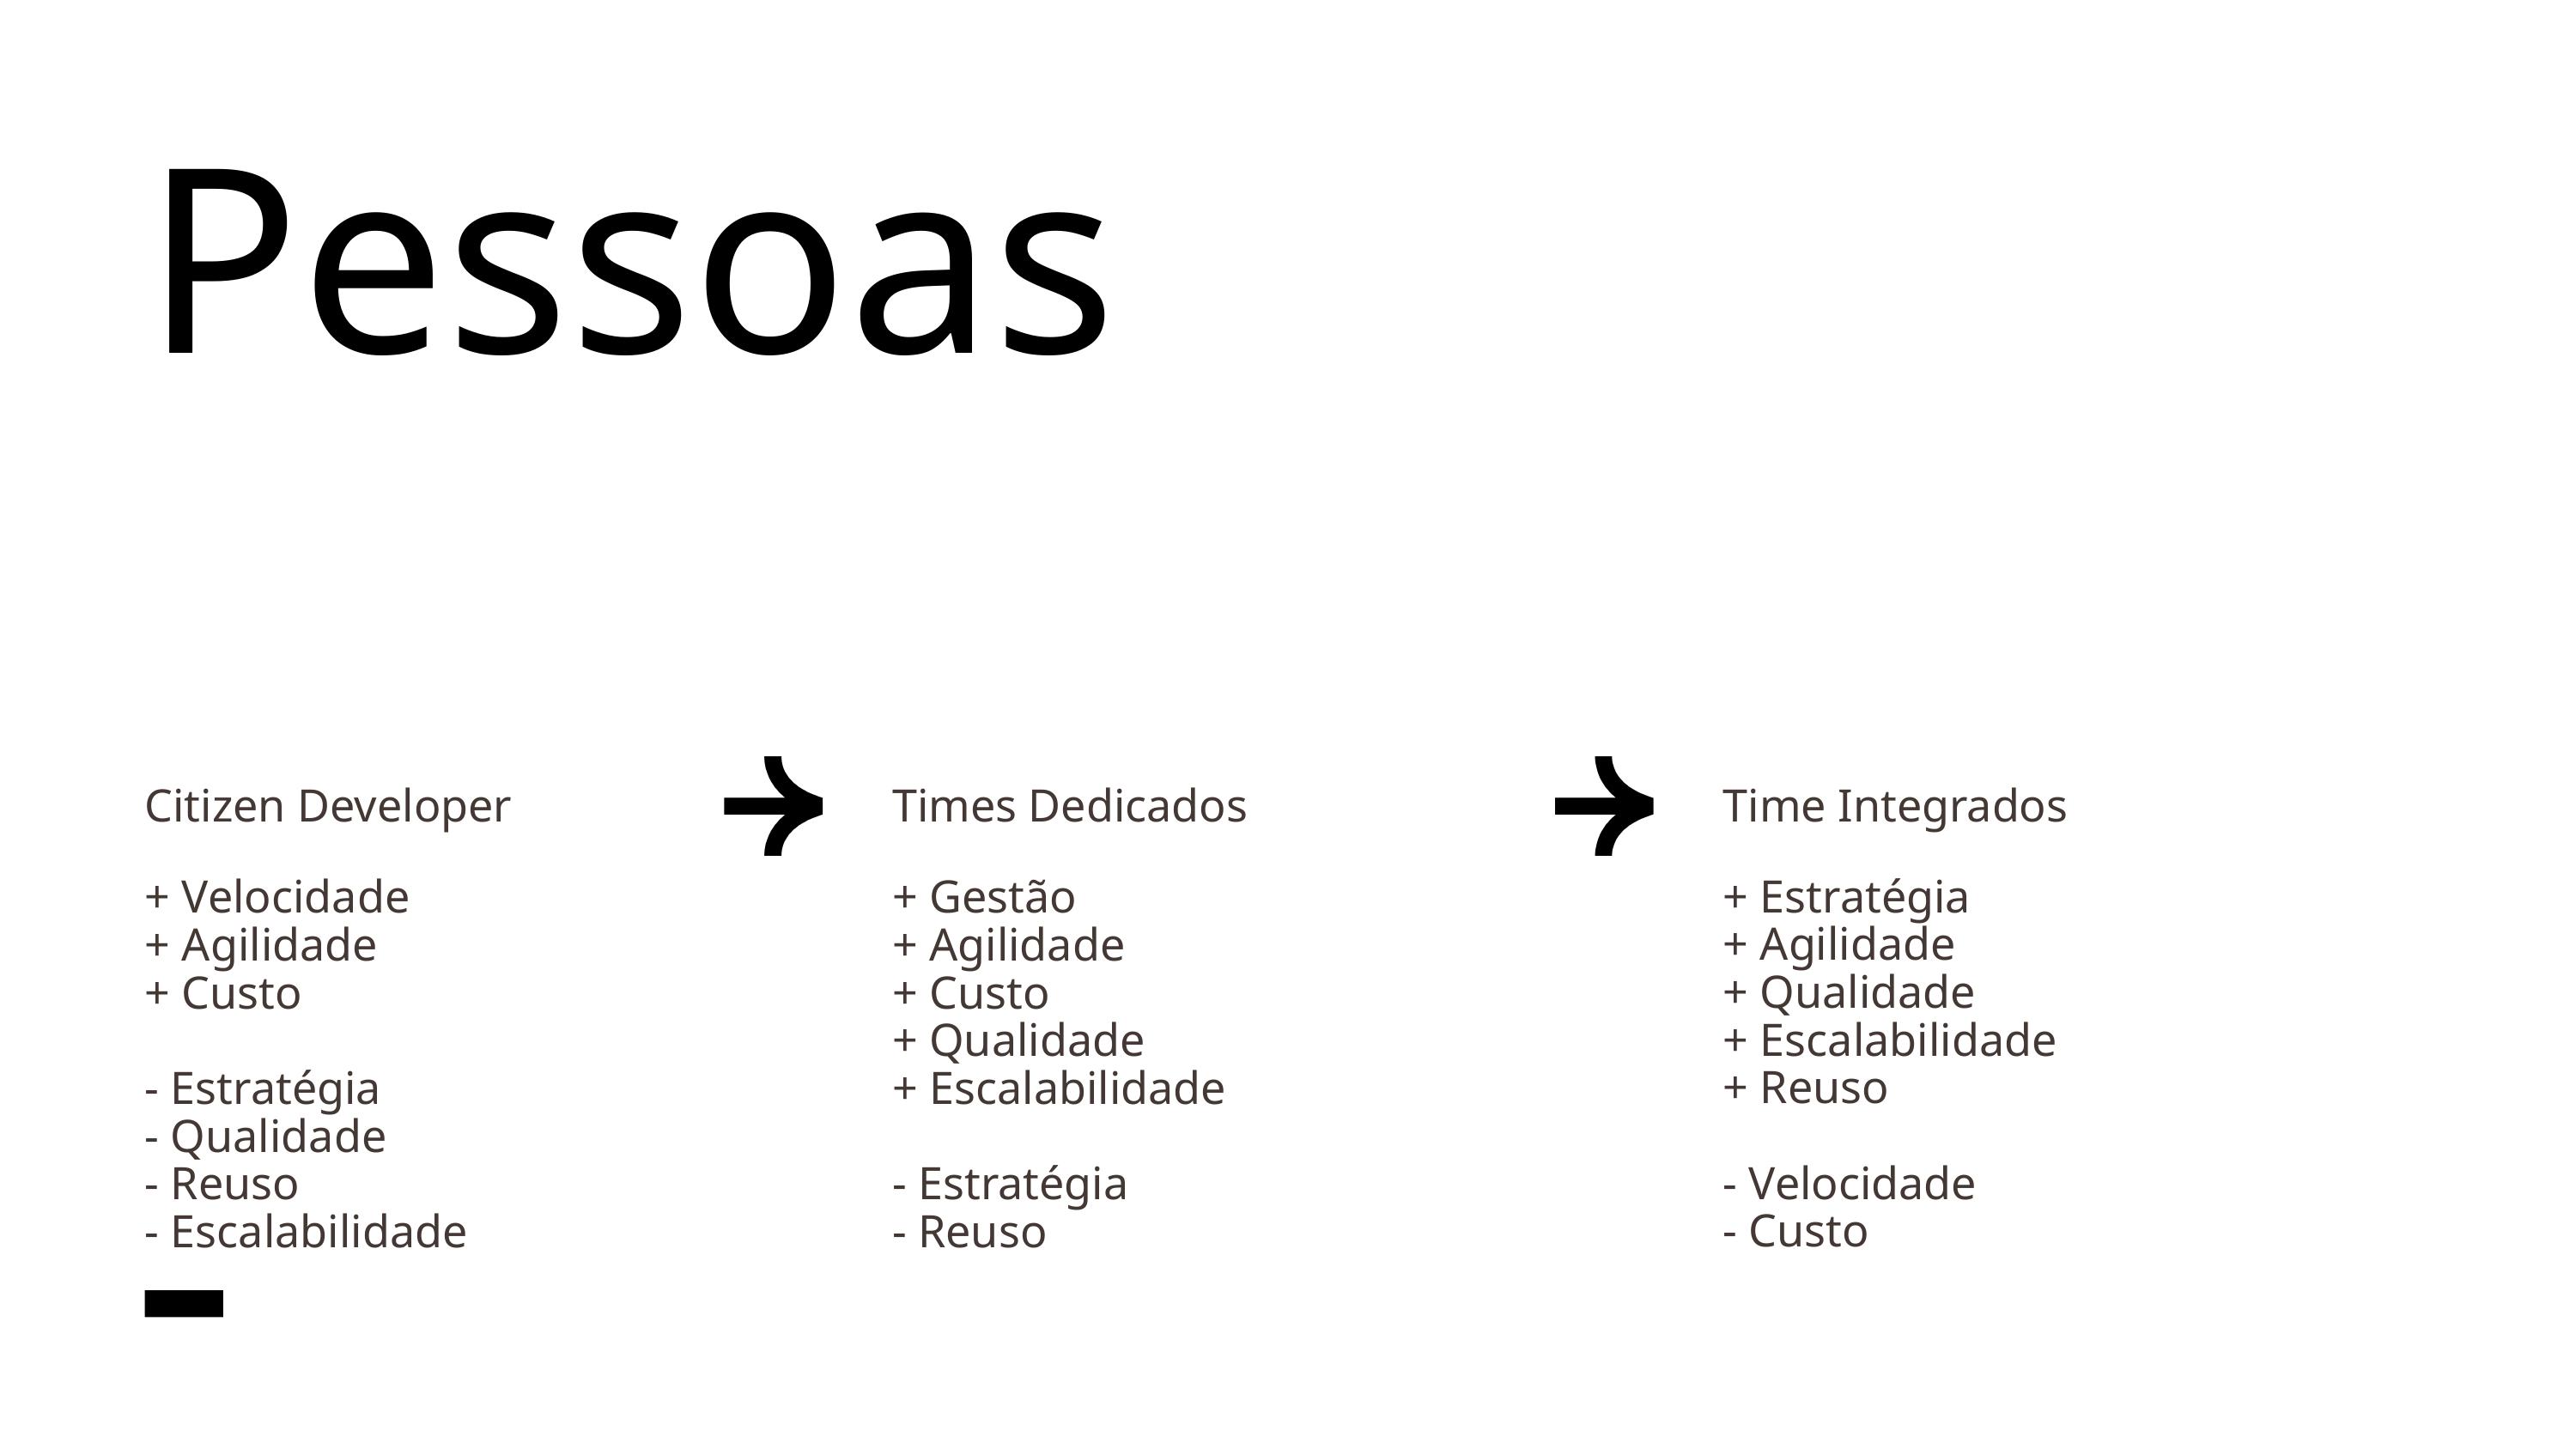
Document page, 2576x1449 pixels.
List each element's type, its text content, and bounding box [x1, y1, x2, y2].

text_box Time Integrados [1722, 783, 2317, 832]
text_box Citizen Developer [144, 783, 655, 832]
text_box + Gestão + Agilidade + Custo + Qualidade + Escalabilidade - Estratégia - Reuso [892, 874, 1485, 1257]
text_box Times Dedicados [892, 783, 1485, 832]
text_box [1555, 756, 1654, 856]
text_box + Velocidade + Agilidade + Custo - Estratégia - Qualidade - Reuso - Escalabilidade [144, 874, 655, 1257]
text_box + Estratégia + Agilidade + Qualidade + Escalabilidade + Reuso - Velocidade - Custo [1722, 873, 2317, 1257]
text_box Pessoas [144, 165, 2432, 405]
text_box [724, 756, 823, 856]
